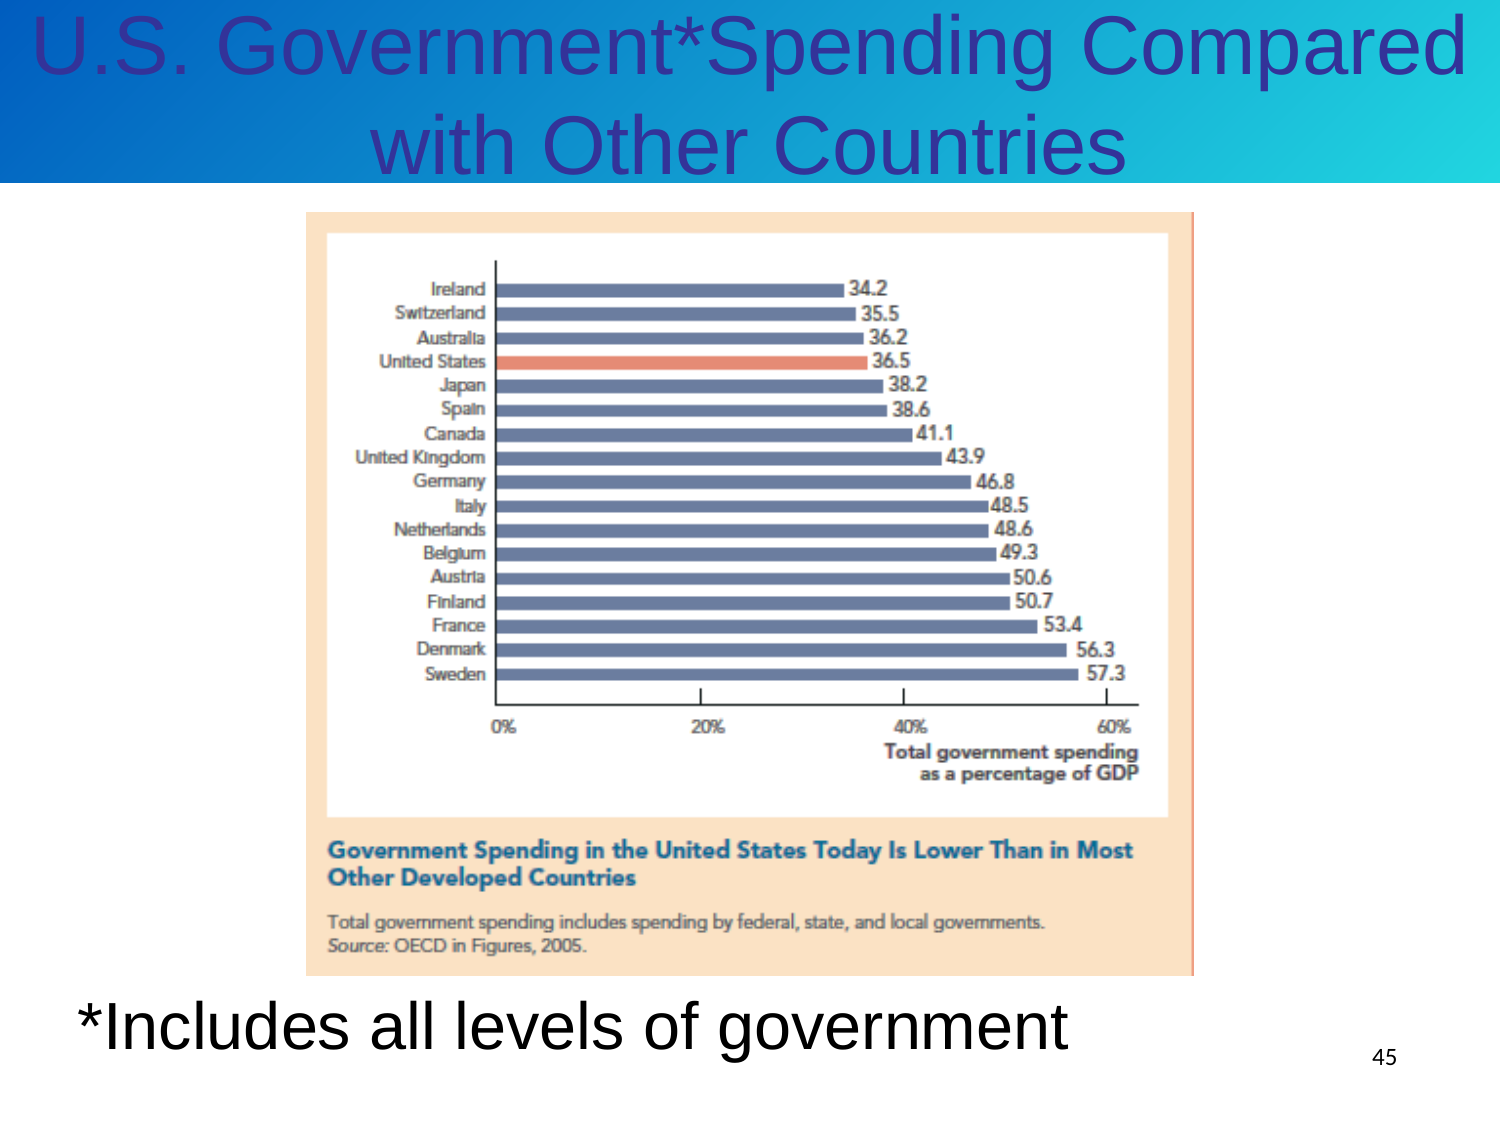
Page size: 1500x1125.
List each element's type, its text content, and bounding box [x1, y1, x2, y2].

list *Includes all levels of government [62, 975, 1425, 1100]
picture [305, 212, 1194, 976]
slide_number 45 [1062, 1025, 1413, 1085]
title U.S. Government*Spending Compared with Other Countries [0, 0, 1500, 183]
